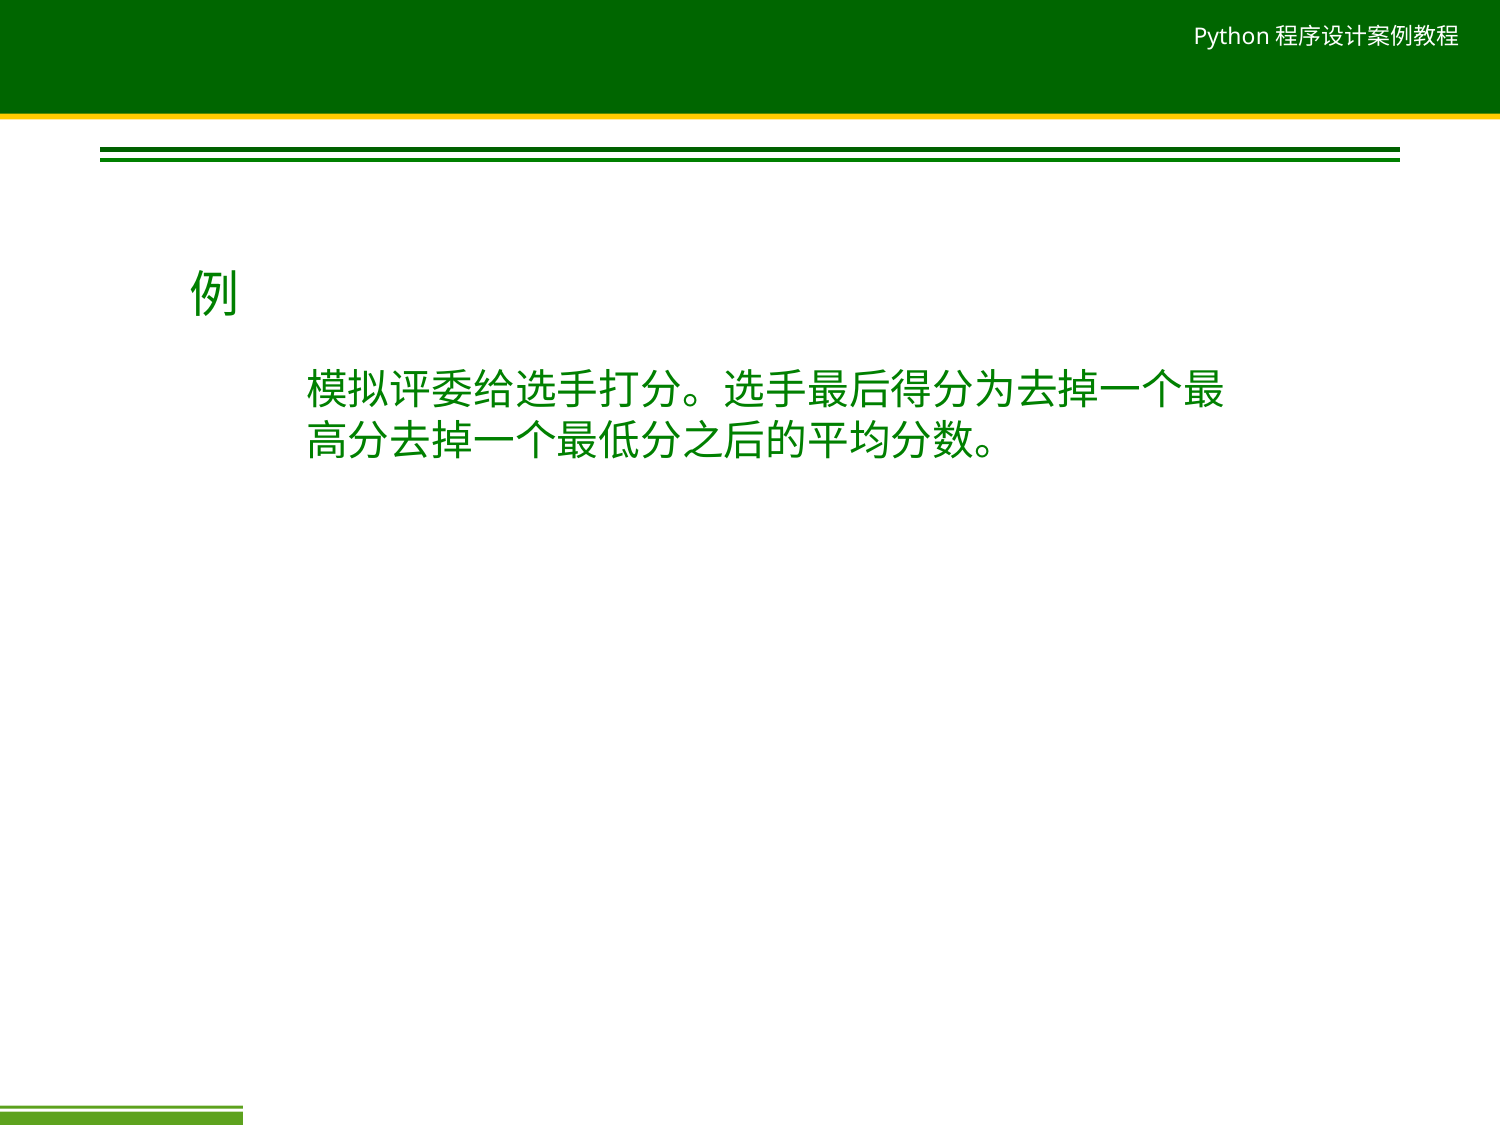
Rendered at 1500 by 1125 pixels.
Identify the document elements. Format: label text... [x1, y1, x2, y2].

text_box 模拟评委给选手打分。选手最后得分为去掉一个最高分去掉一个最低分之后的平均分数。 [291, 355, 1242, 471]
text_box 例 [174, 255, 255, 330]
picture [0, 1091, 243, 1125]
